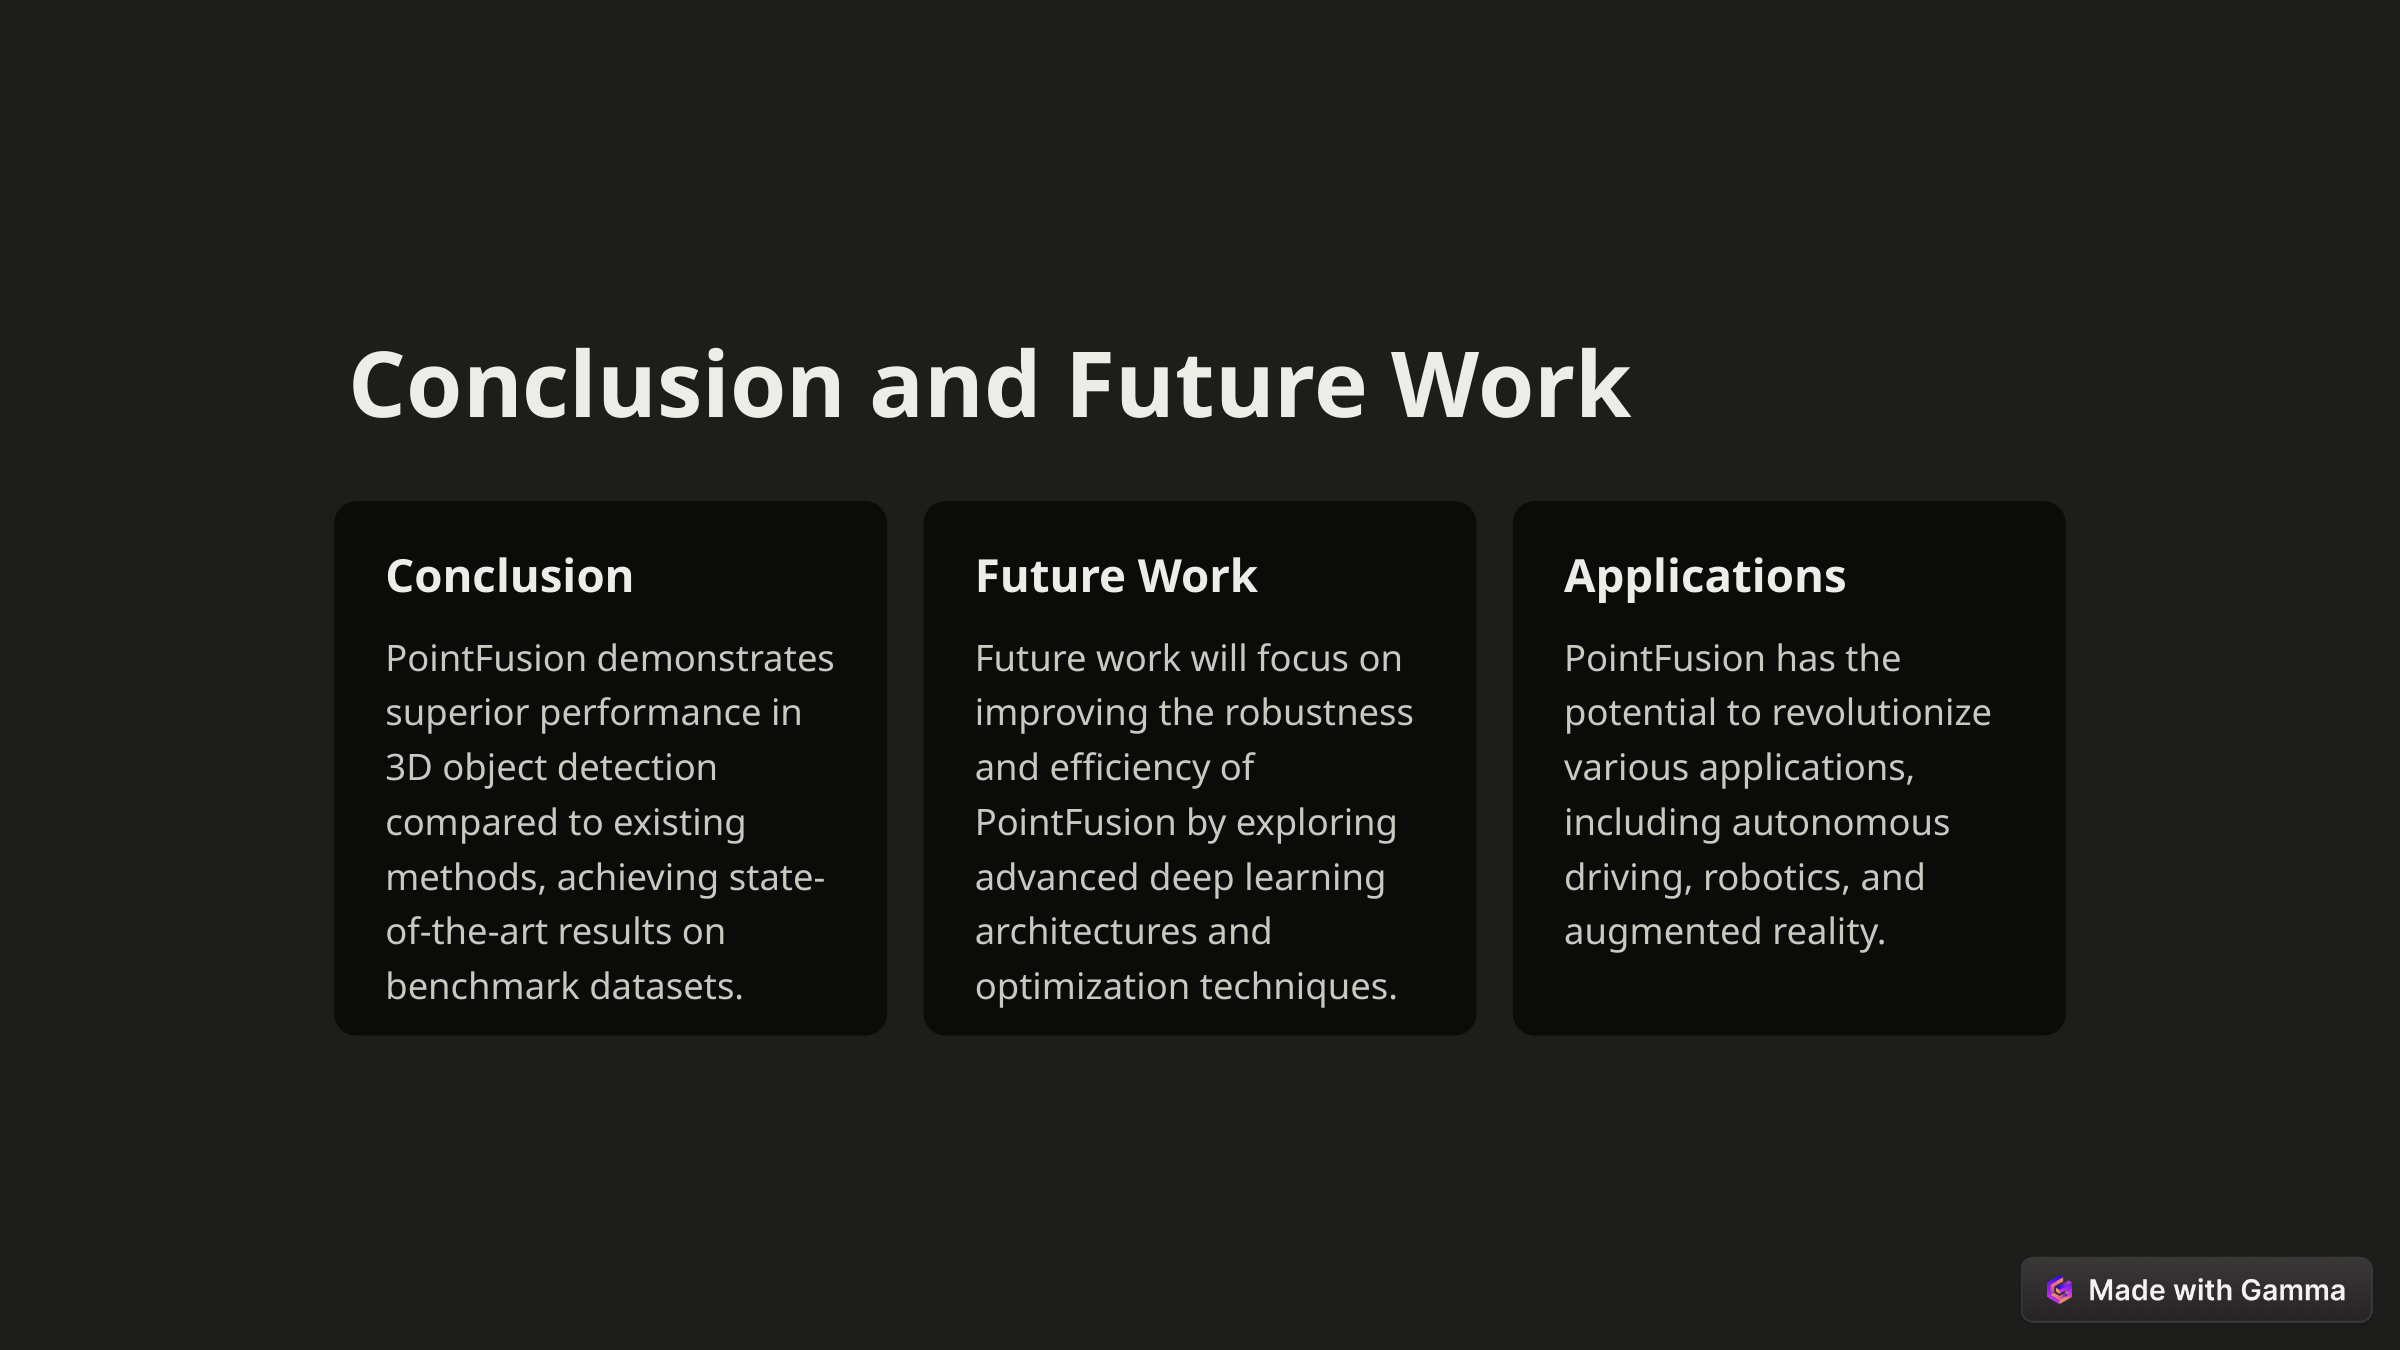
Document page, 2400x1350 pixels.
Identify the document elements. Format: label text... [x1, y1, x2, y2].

text_box Future work will focus on improving the robustness and efficiency of PointFusion by exploring advanced deep learning architectures and optimization techniques. [960, 616, 1440, 1000]
text_box [1512, 501, 2066, 1036]
text_box PointFusion demonstrates superior performance in 3D object detection compared to existing methods, achieving state-of-the-art results on benchmark datasets. [370, 616, 851, 1000]
text_box [923, 501, 1477, 1036]
text_box [334, 501, 888, 1036]
text_box Applications [1549, 537, 2005, 595]
text_box [0, 0, 2400, 1350]
text_box Conclusion and Future Work [334, 314, 1630, 429]
picture [2008, 1244, 2385, 1335]
text_box Future Work [960, 537, 1416, 595]
text_box Conclusion [370, 537, 827, 595]
text_box PointFusion has the potential to revolutionize various applications, including autonomous driving, robotics, and augmented reality. [1549, 616, 2030, 945]
